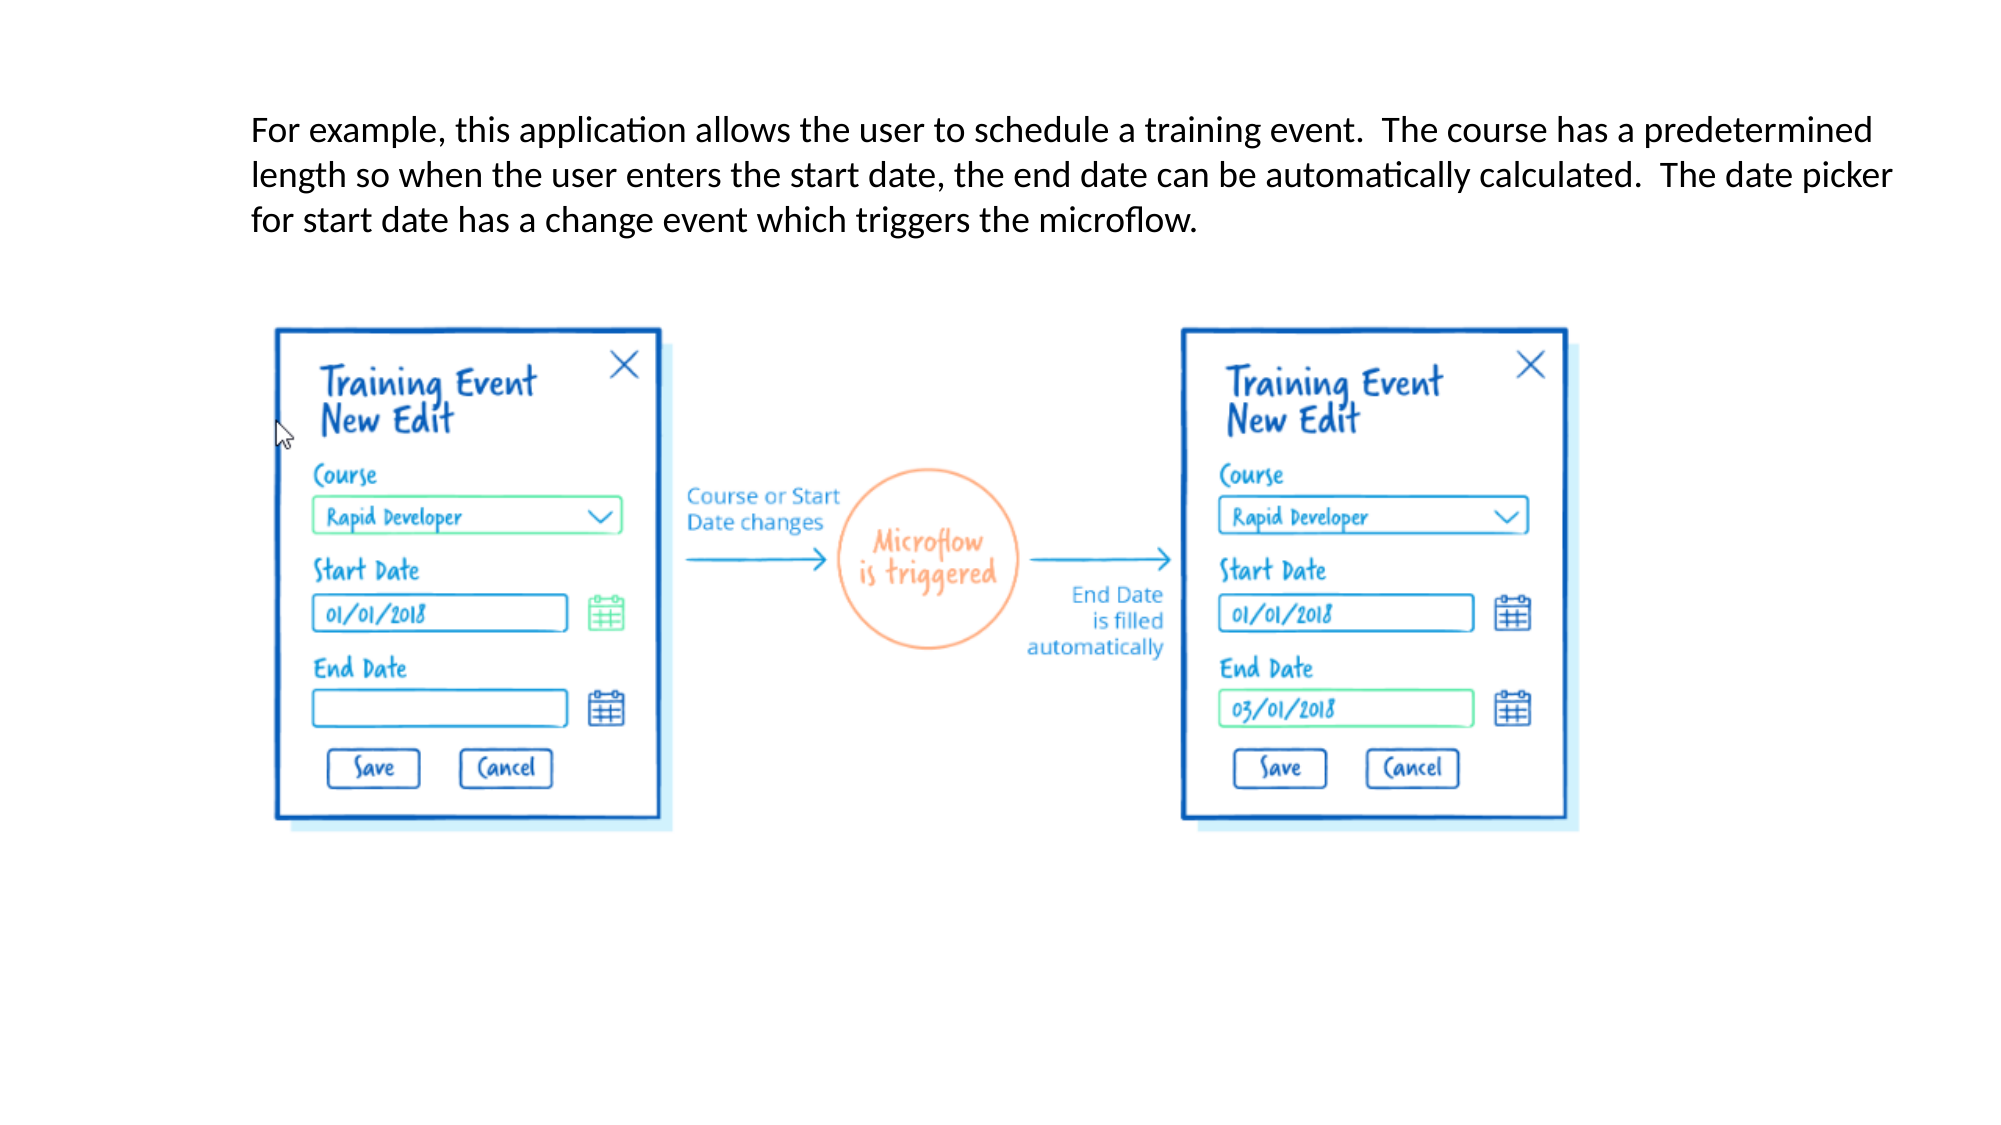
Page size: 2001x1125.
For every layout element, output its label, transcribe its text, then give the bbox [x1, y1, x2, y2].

picture [263, 304, 1594, 841]
text_box For example, this application allows the user to schedule a training event. The course has a predetermined length so when the user enters the start date, the end date can be automatically calculated. The date picker for start date has a change event which triggers the microflow. [236, 97, 1911, 248]
